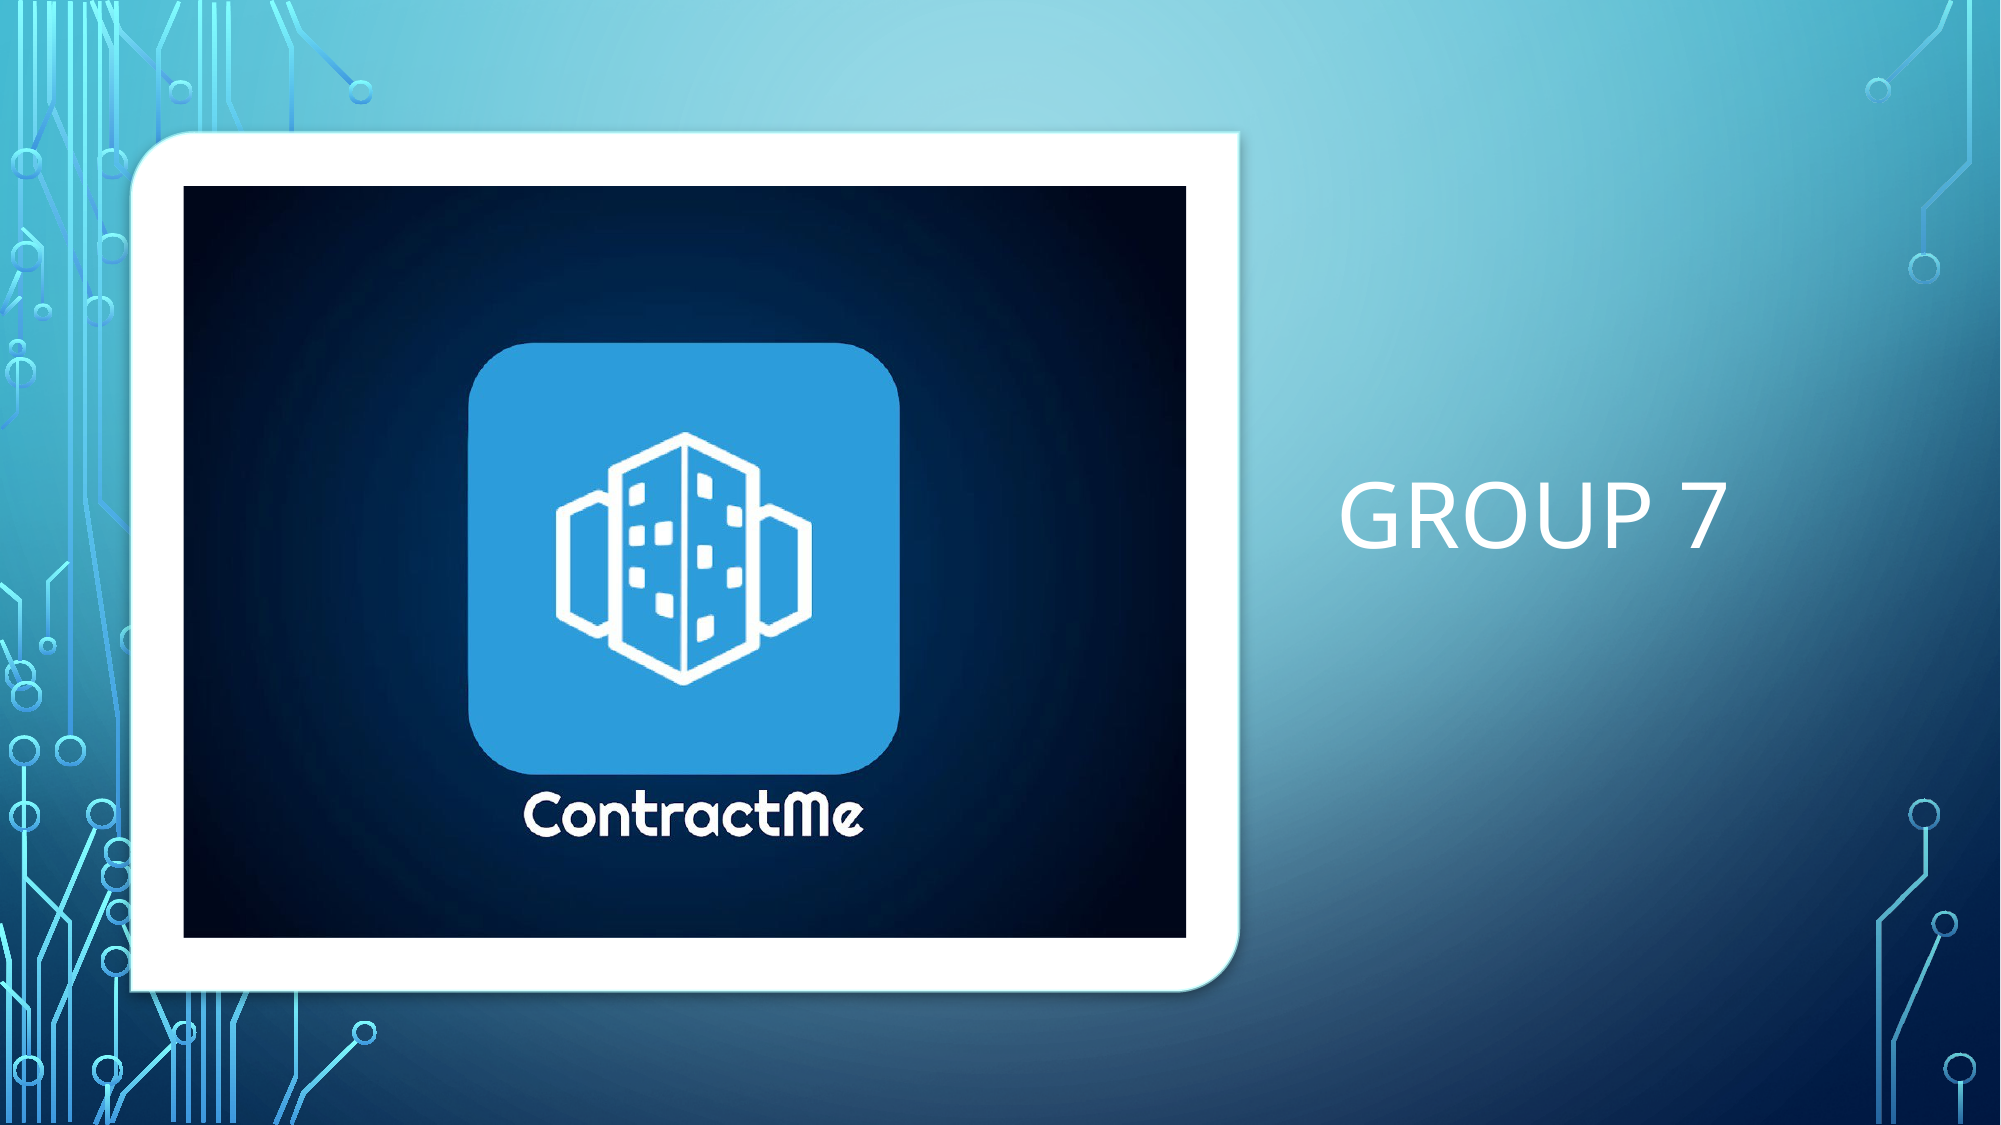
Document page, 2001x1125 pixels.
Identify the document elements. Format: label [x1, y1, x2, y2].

text_box [0, 0, 379, 1125]
picture [183, 0, 2000, 1125]
